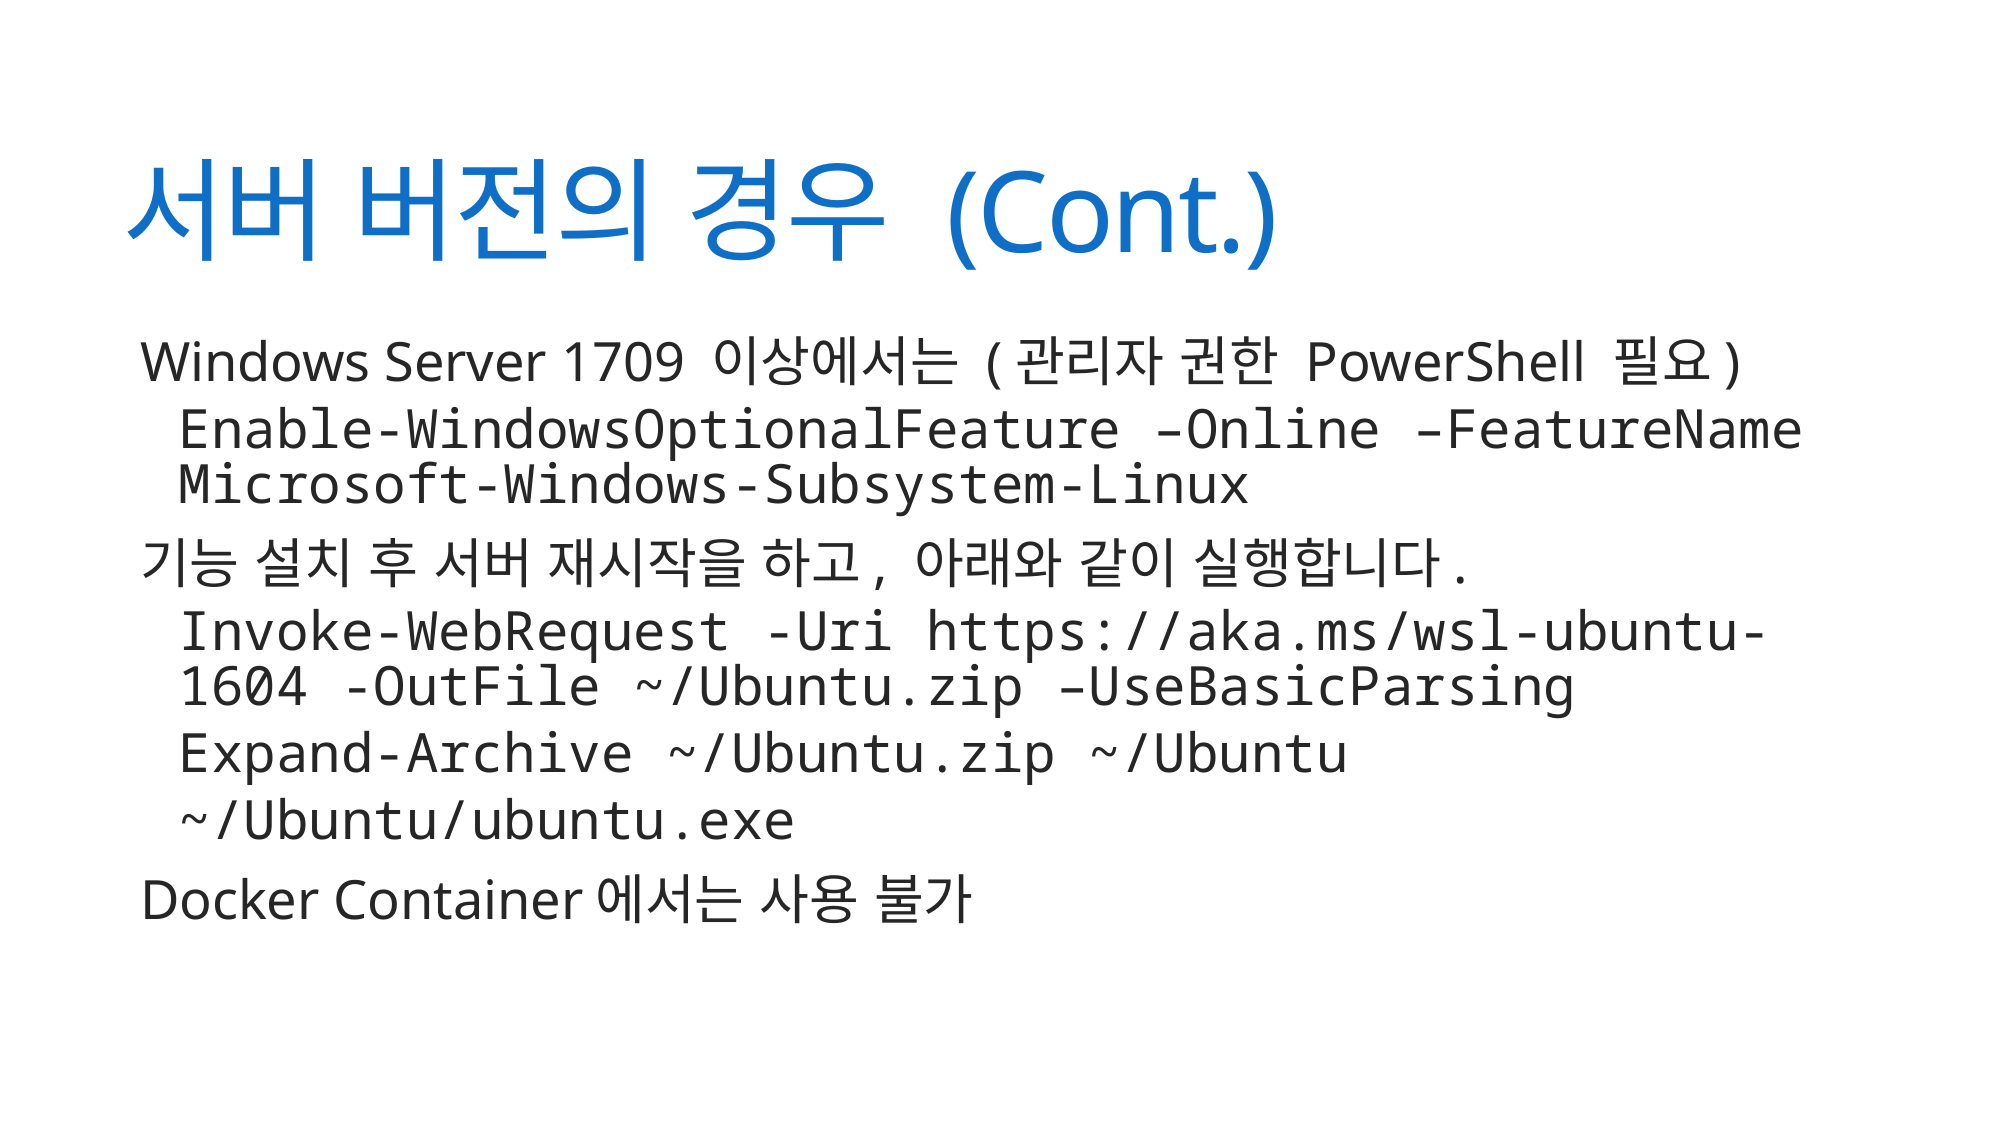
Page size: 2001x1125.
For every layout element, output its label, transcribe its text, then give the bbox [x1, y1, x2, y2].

title 서버 버전의 경우 (Cont.) [107, 81, 1875, 354]
list Windows Server 1709 이상에서는 (관리자 권한 PowerShell 필요) Enable-WindowsOptionalFeature –Online –FeatureName Microsoft-Windows-Subsystem-Linux 기능 설치 후 서버 재시작을 하고, 아래와 같이 실행합니다. Invoke-WebRequest -Uri https://aka.ms/wsl-ubuntu-1604 -OutFile ~/Ubuntu.zip –UseBasicParsing Expand-Archive ~/Ubuntu.zip ~/Ubuntu ~/Ubuntu/ubuntu.exe Docker Container에서는 사용 불가 [111, 329, 1876, 948]
